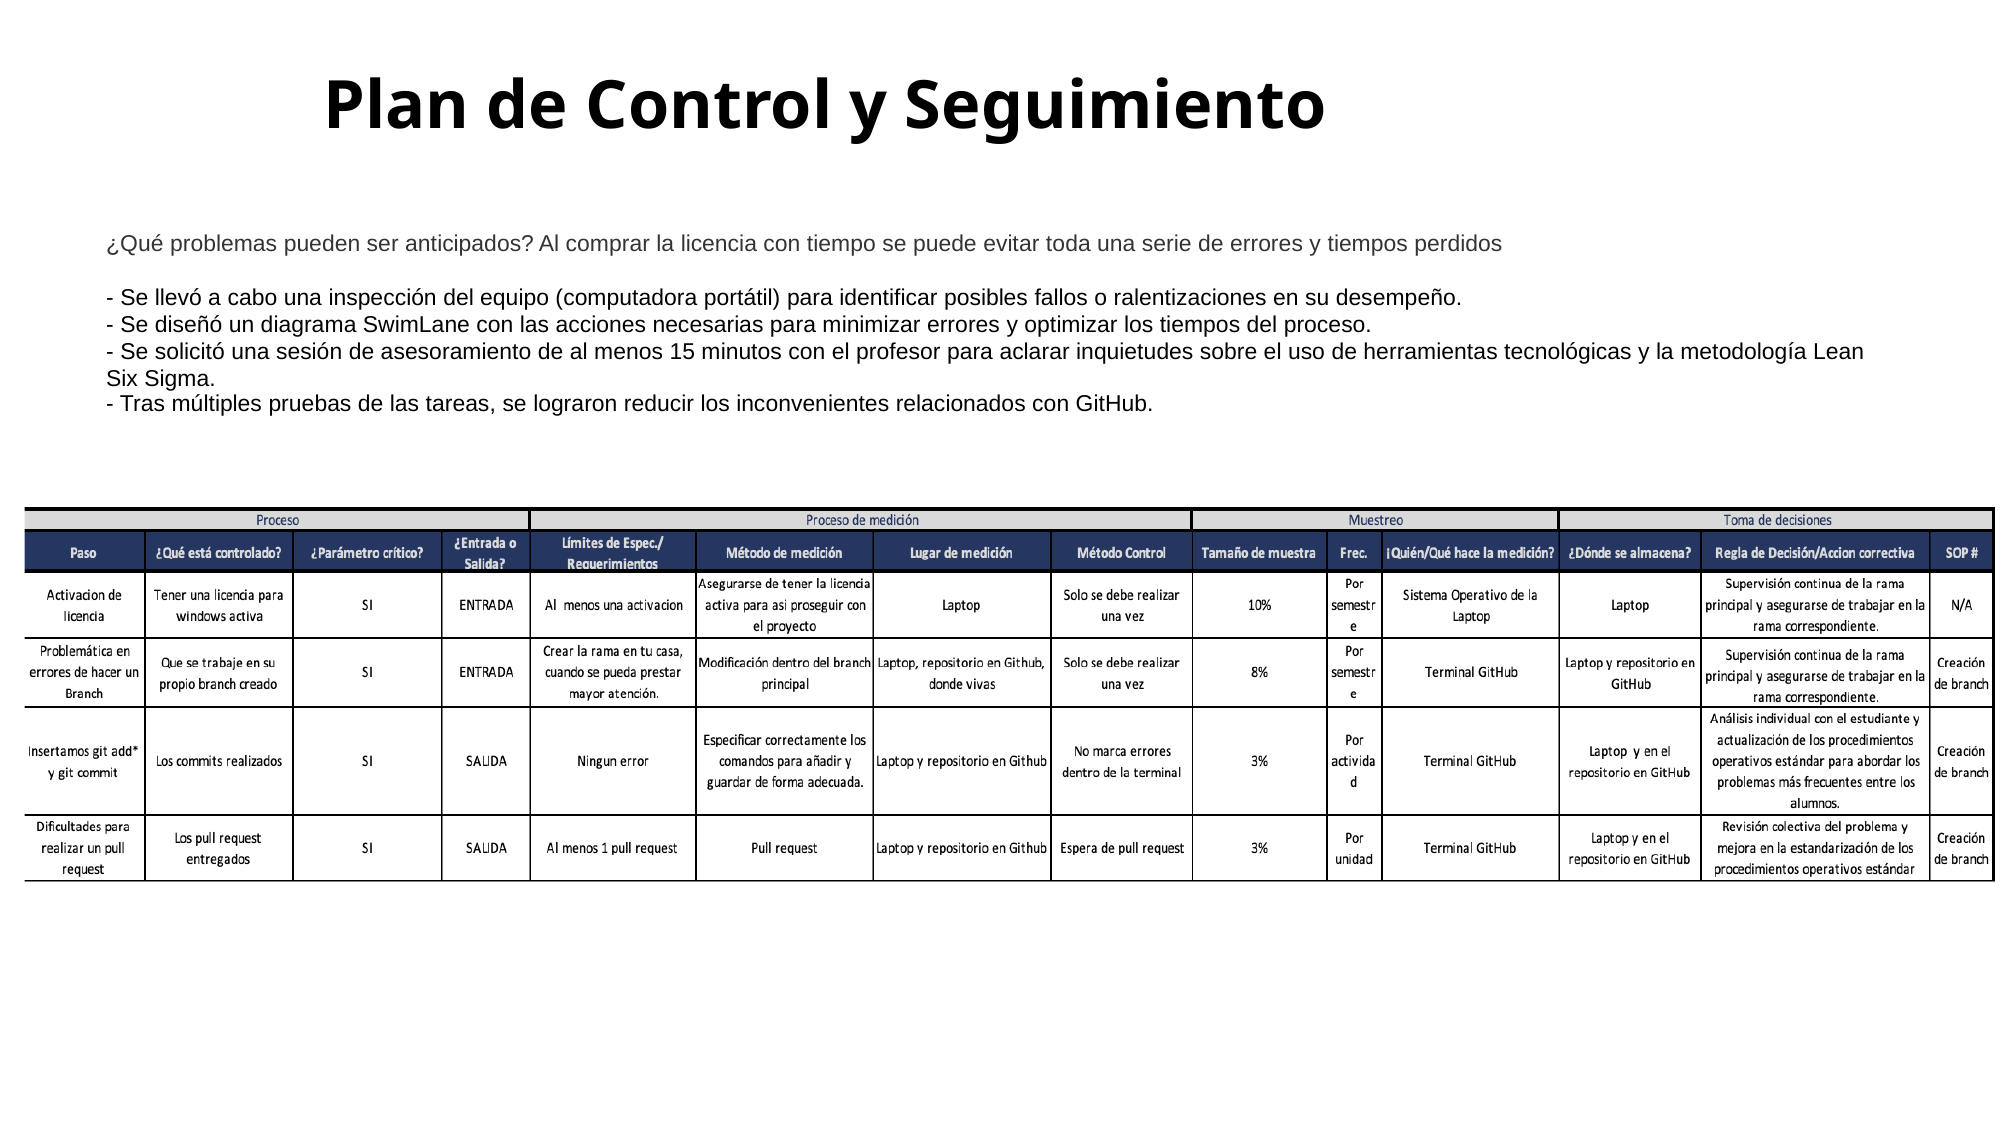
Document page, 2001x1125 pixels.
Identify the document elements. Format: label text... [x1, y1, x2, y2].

title Plan de Control y Seguimiento [135, 5, 1513, 196]
picture [24, 505, 2000, 887]
text_box ¿Qué problemas pueden ser anticipados? Al comprar la licencia con tiempo se puede evitar toda una serie de errores y tiempos perdidos - Se llevó a cabo una inspección del equipo (computadora portátil) para identificar posibles fallos o ralentizaciones en su desempeño. - Se diseñó un diagrama SwimLane con las acciones necesarias para minimizar errores y optimizar los tiempos del proceso. - Se solicitó una sesión de asesoramiento de al menos 15 minutos con el profesor para aclarar inquietudes sobre el uso de herramientas tecnológicas y la metodología Lean Six Sigma. - Tras múltiples pruebas de las tareas, se lograron reducir los inconvenientes relacionados con GitHub. [91, 221, 1909, 424]
